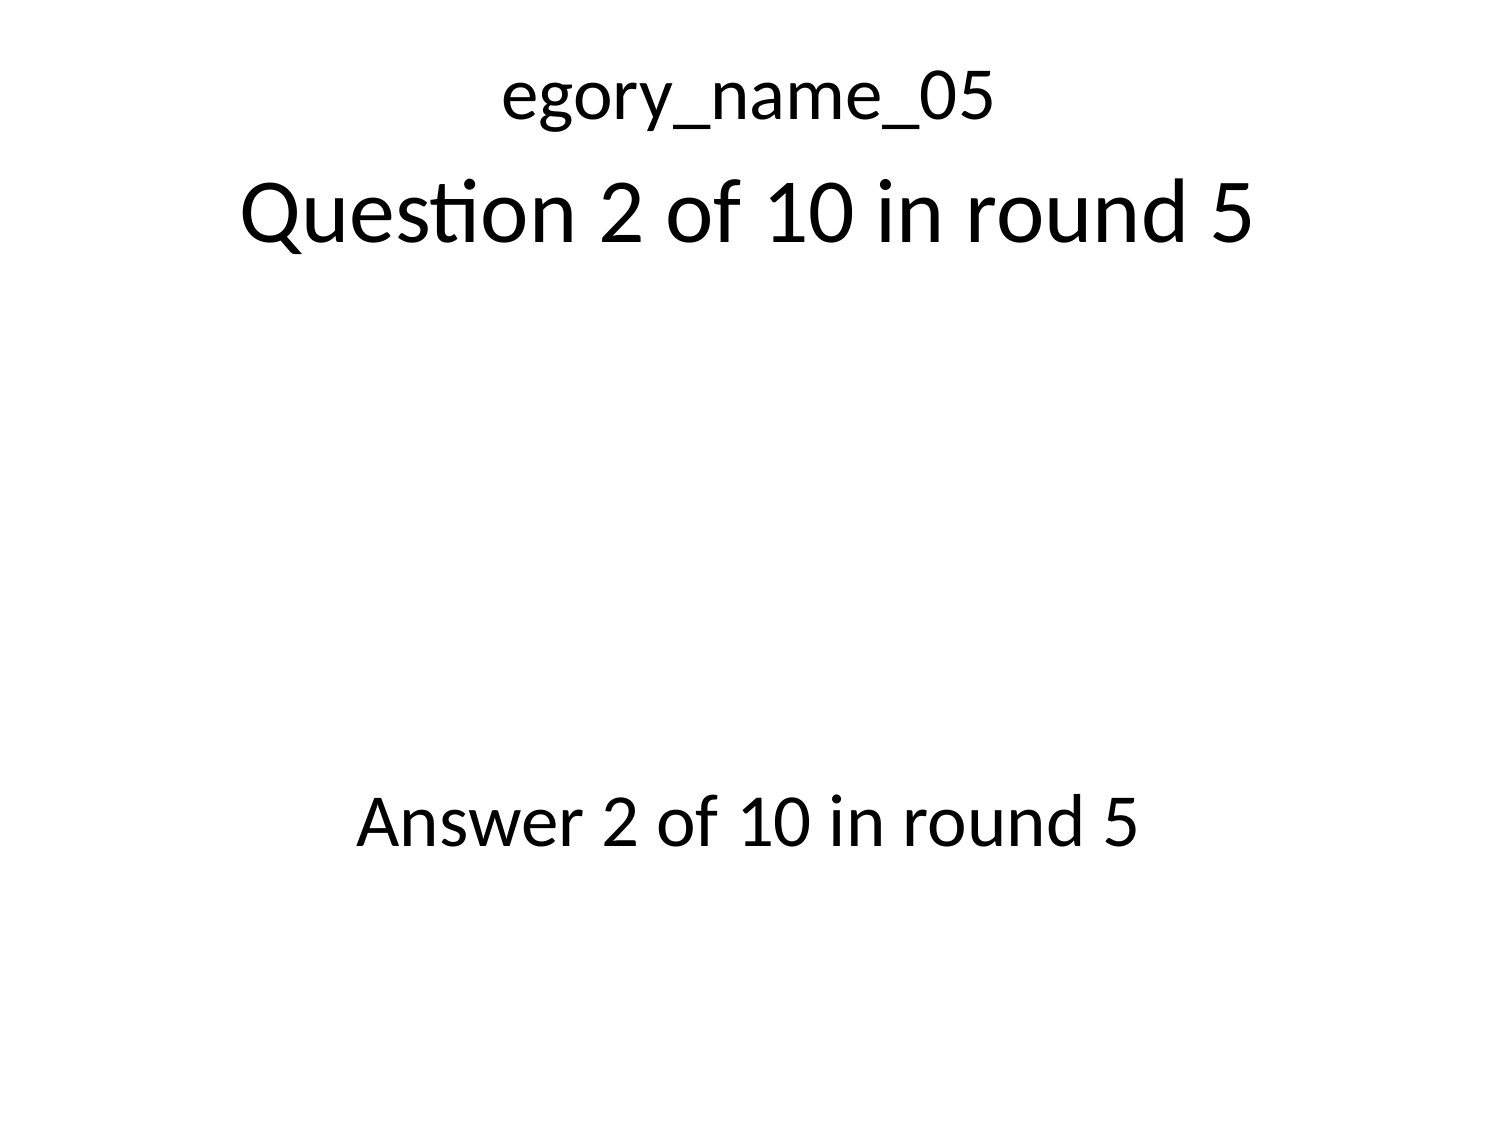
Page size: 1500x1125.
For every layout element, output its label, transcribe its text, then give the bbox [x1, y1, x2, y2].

text_box Question 2 of 10 in round 5 [35, 143, 1463, 764]
text_box egory_name_05 [35, 37, 1463, 143]
text_box Answer 2 of 10 in round 5 [35, 764, 1463, 921]
